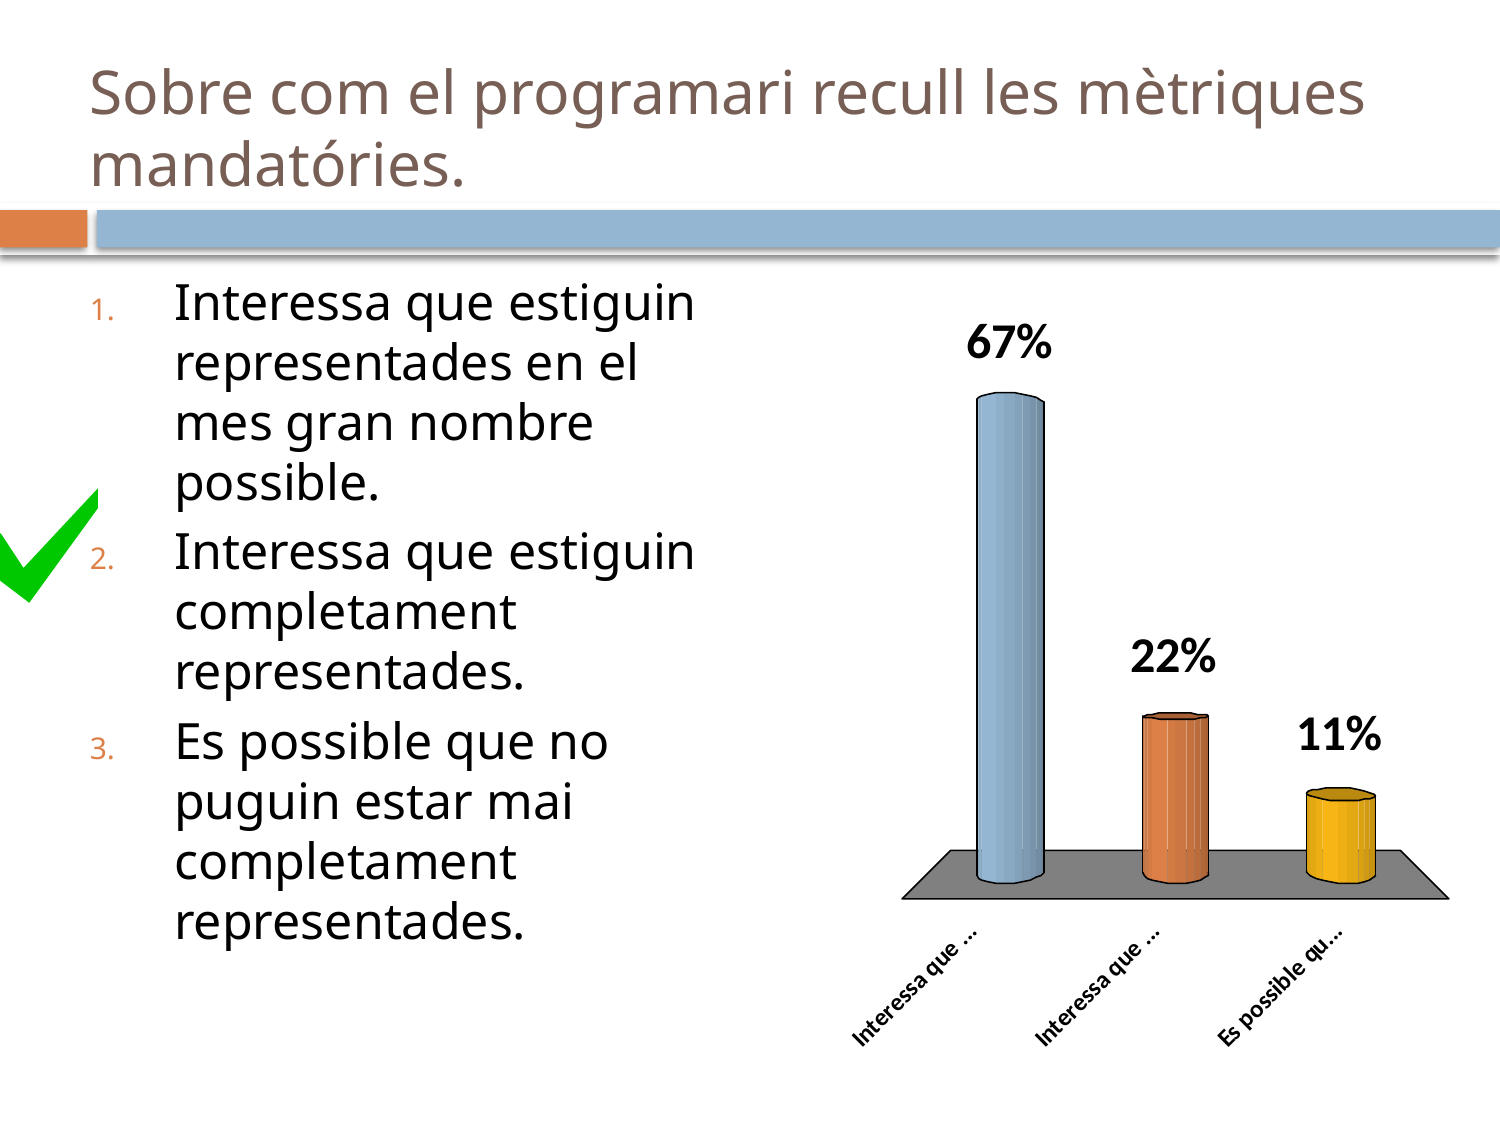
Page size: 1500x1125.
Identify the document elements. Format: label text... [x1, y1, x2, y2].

text_box [0, 486, 100, 605]
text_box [739, 270, 1490, 1115]
title Sobre com el programari recull les mètriques mandatóries. [75, 45, 1413, 208]
list Interessa que estiguin representades en el mes gran nombre possible. Interessa que estiguin completament representades. Es possible que no puguin estar mai completament representades. [75, 262, 750, 1005]
